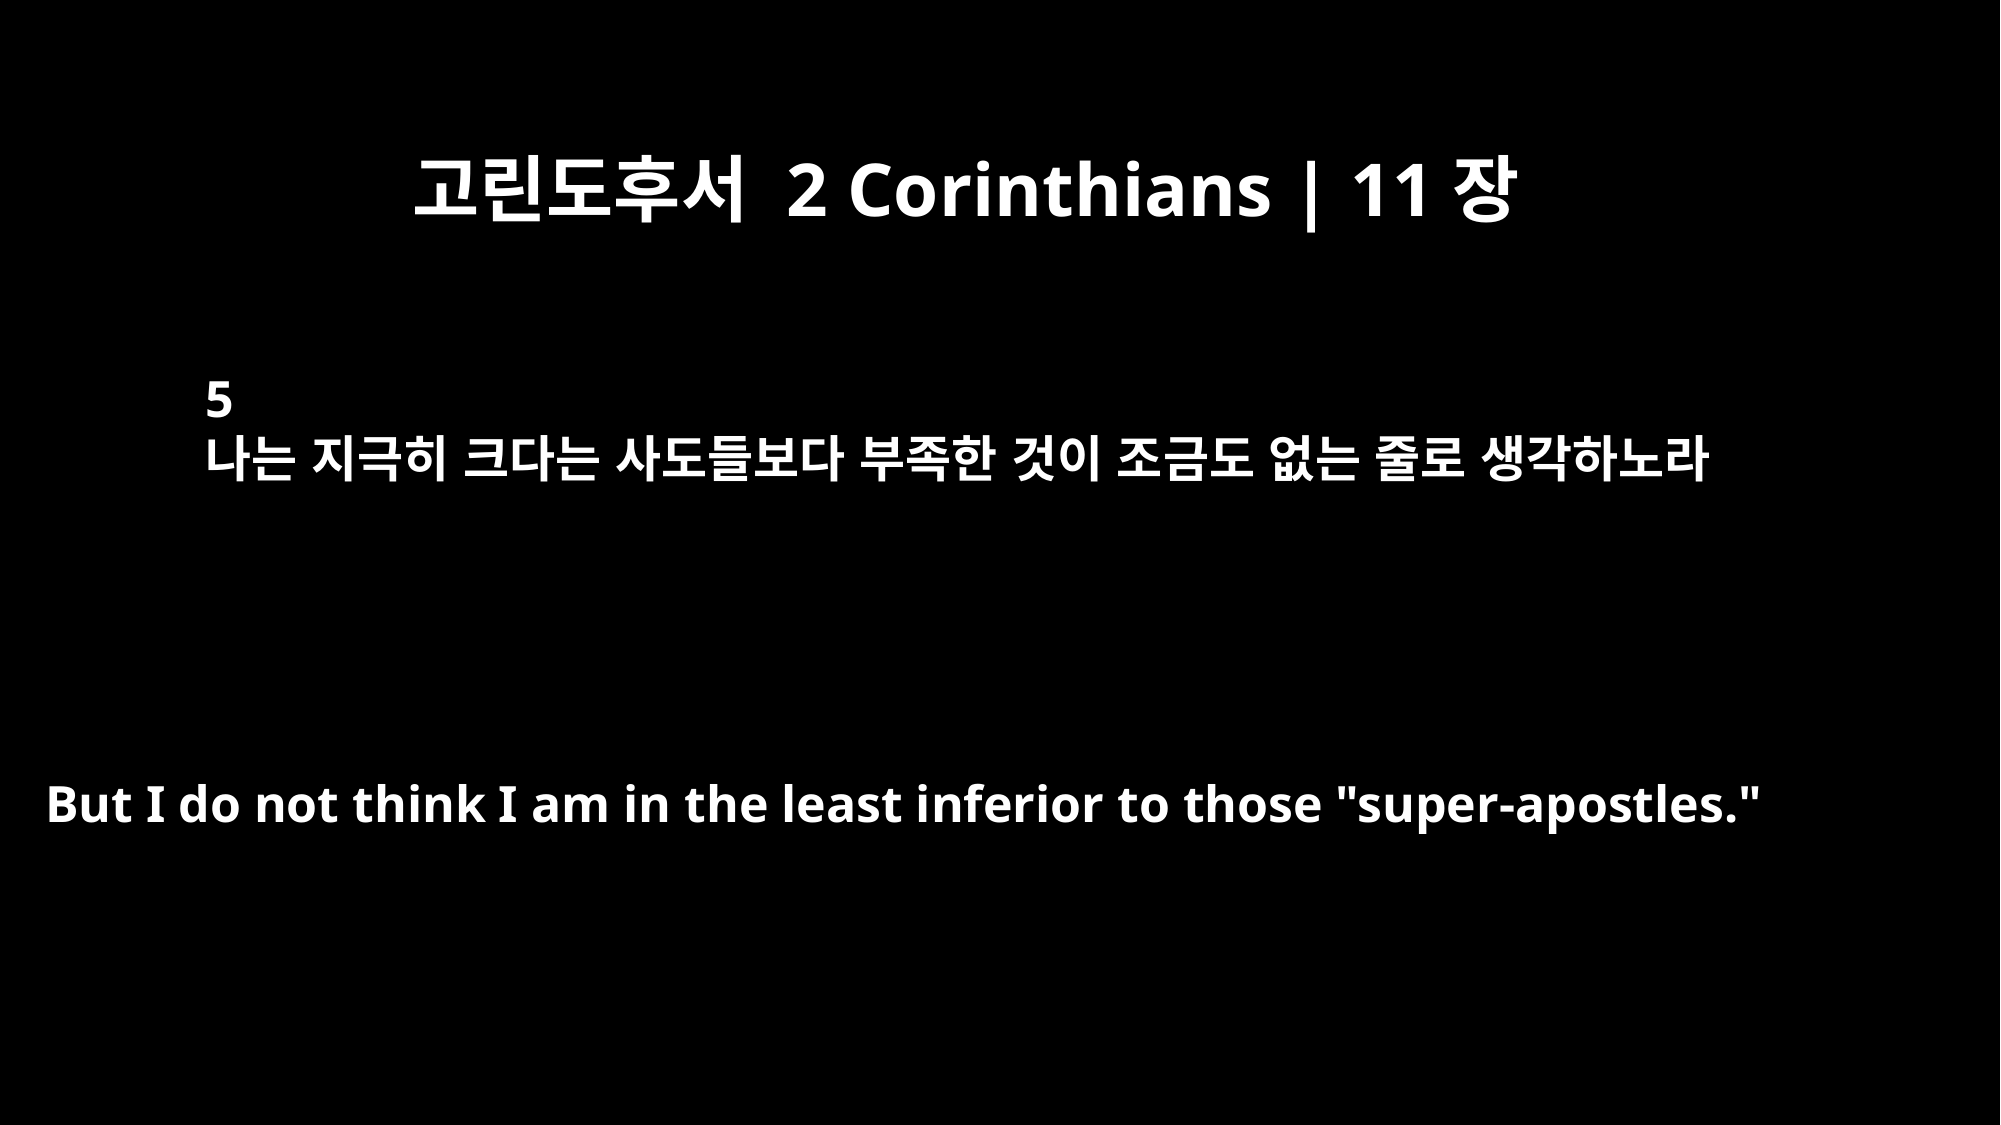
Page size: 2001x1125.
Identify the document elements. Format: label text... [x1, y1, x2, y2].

text_box 고린도후서 2 Corinthians | 11장 [397, 136, 1535, 239]
text_box 5 나는 지극히 크다는 사도들보다 부족한 것이 조금도 없는 줄로 생각하노라 [190, 359, 1727, 495]
text_box But I do not think I am in the least inferior to those "super-apostles." [30, 764, 1778, 840]
